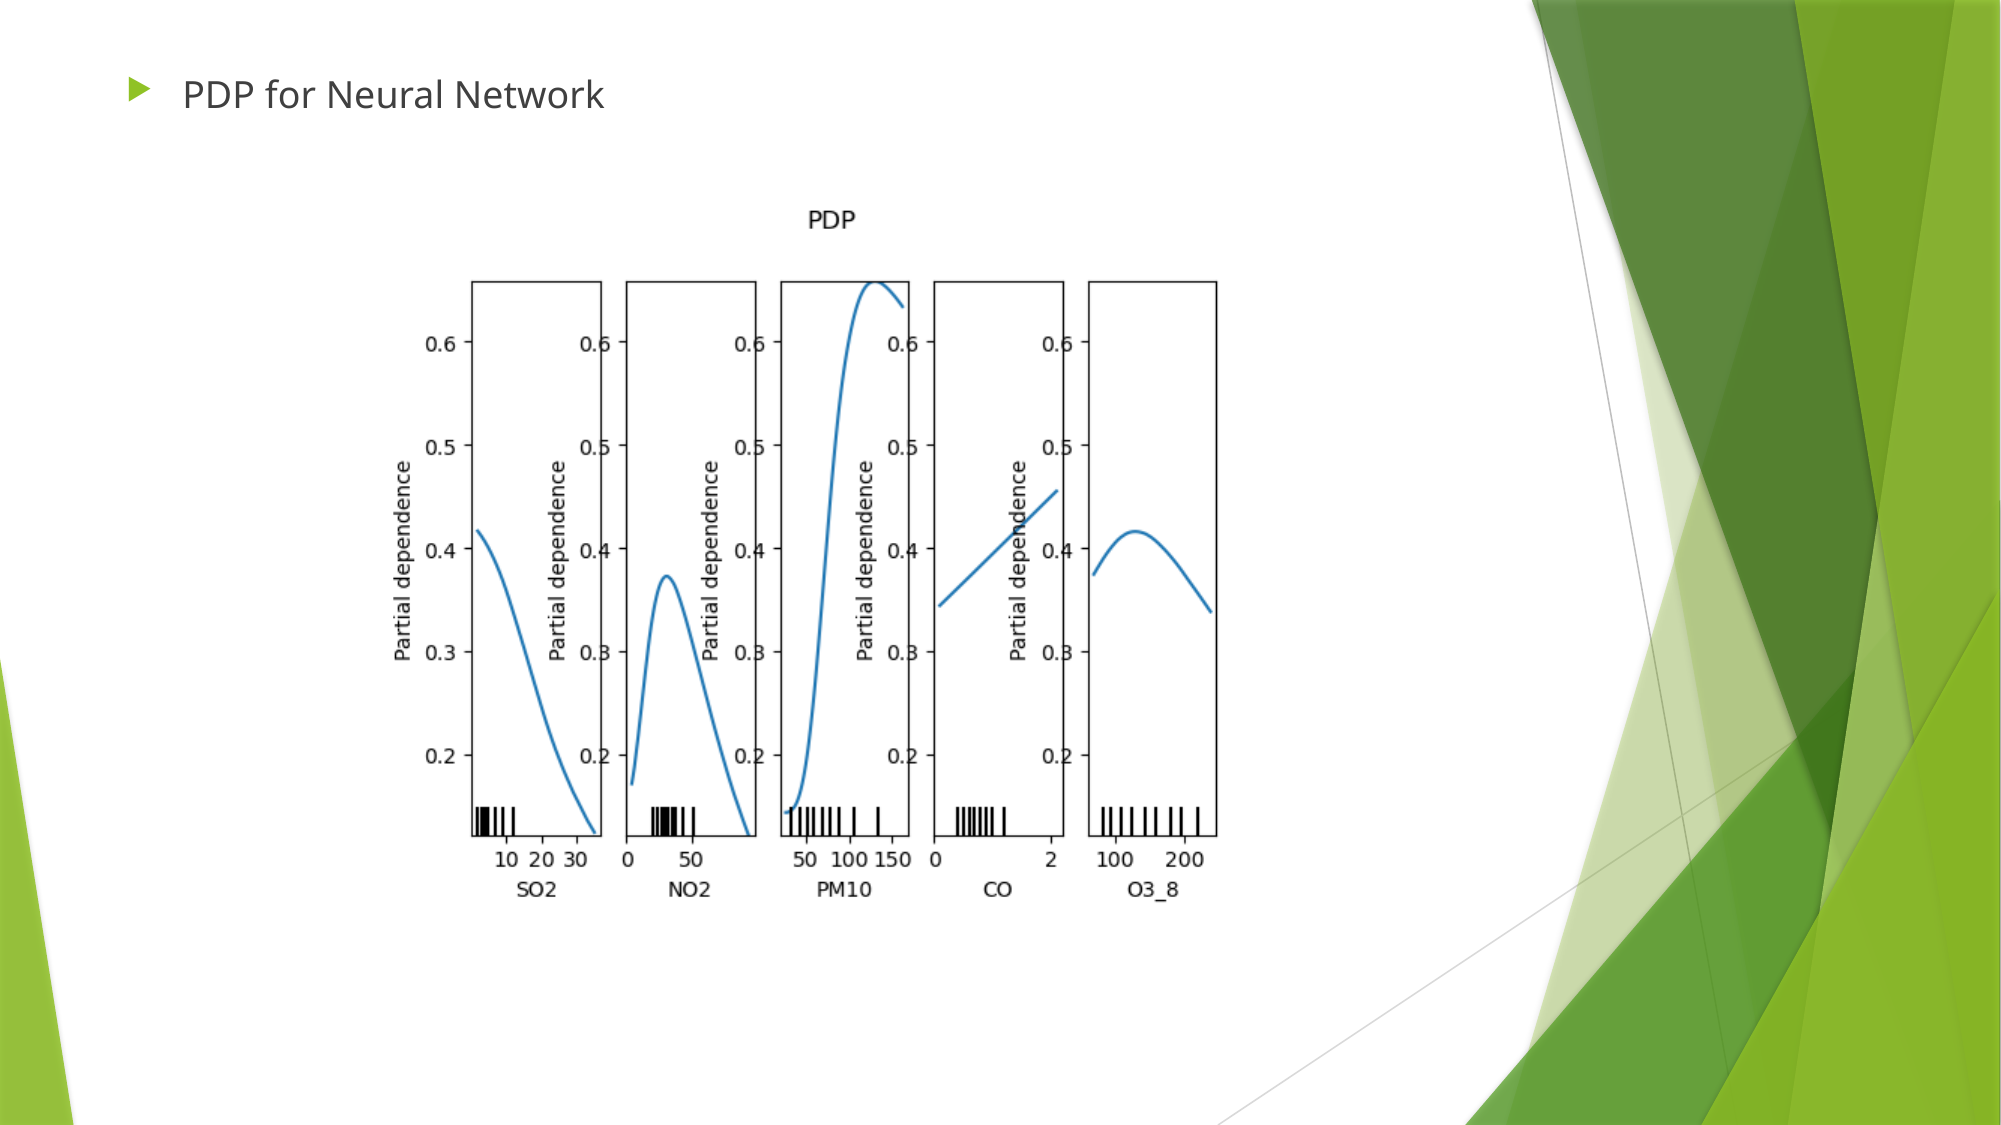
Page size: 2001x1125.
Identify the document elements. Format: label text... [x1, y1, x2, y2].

picture [379, 195, 1231, 916]
list PDP for Neural Network [111, 63, 1664, 1048]
